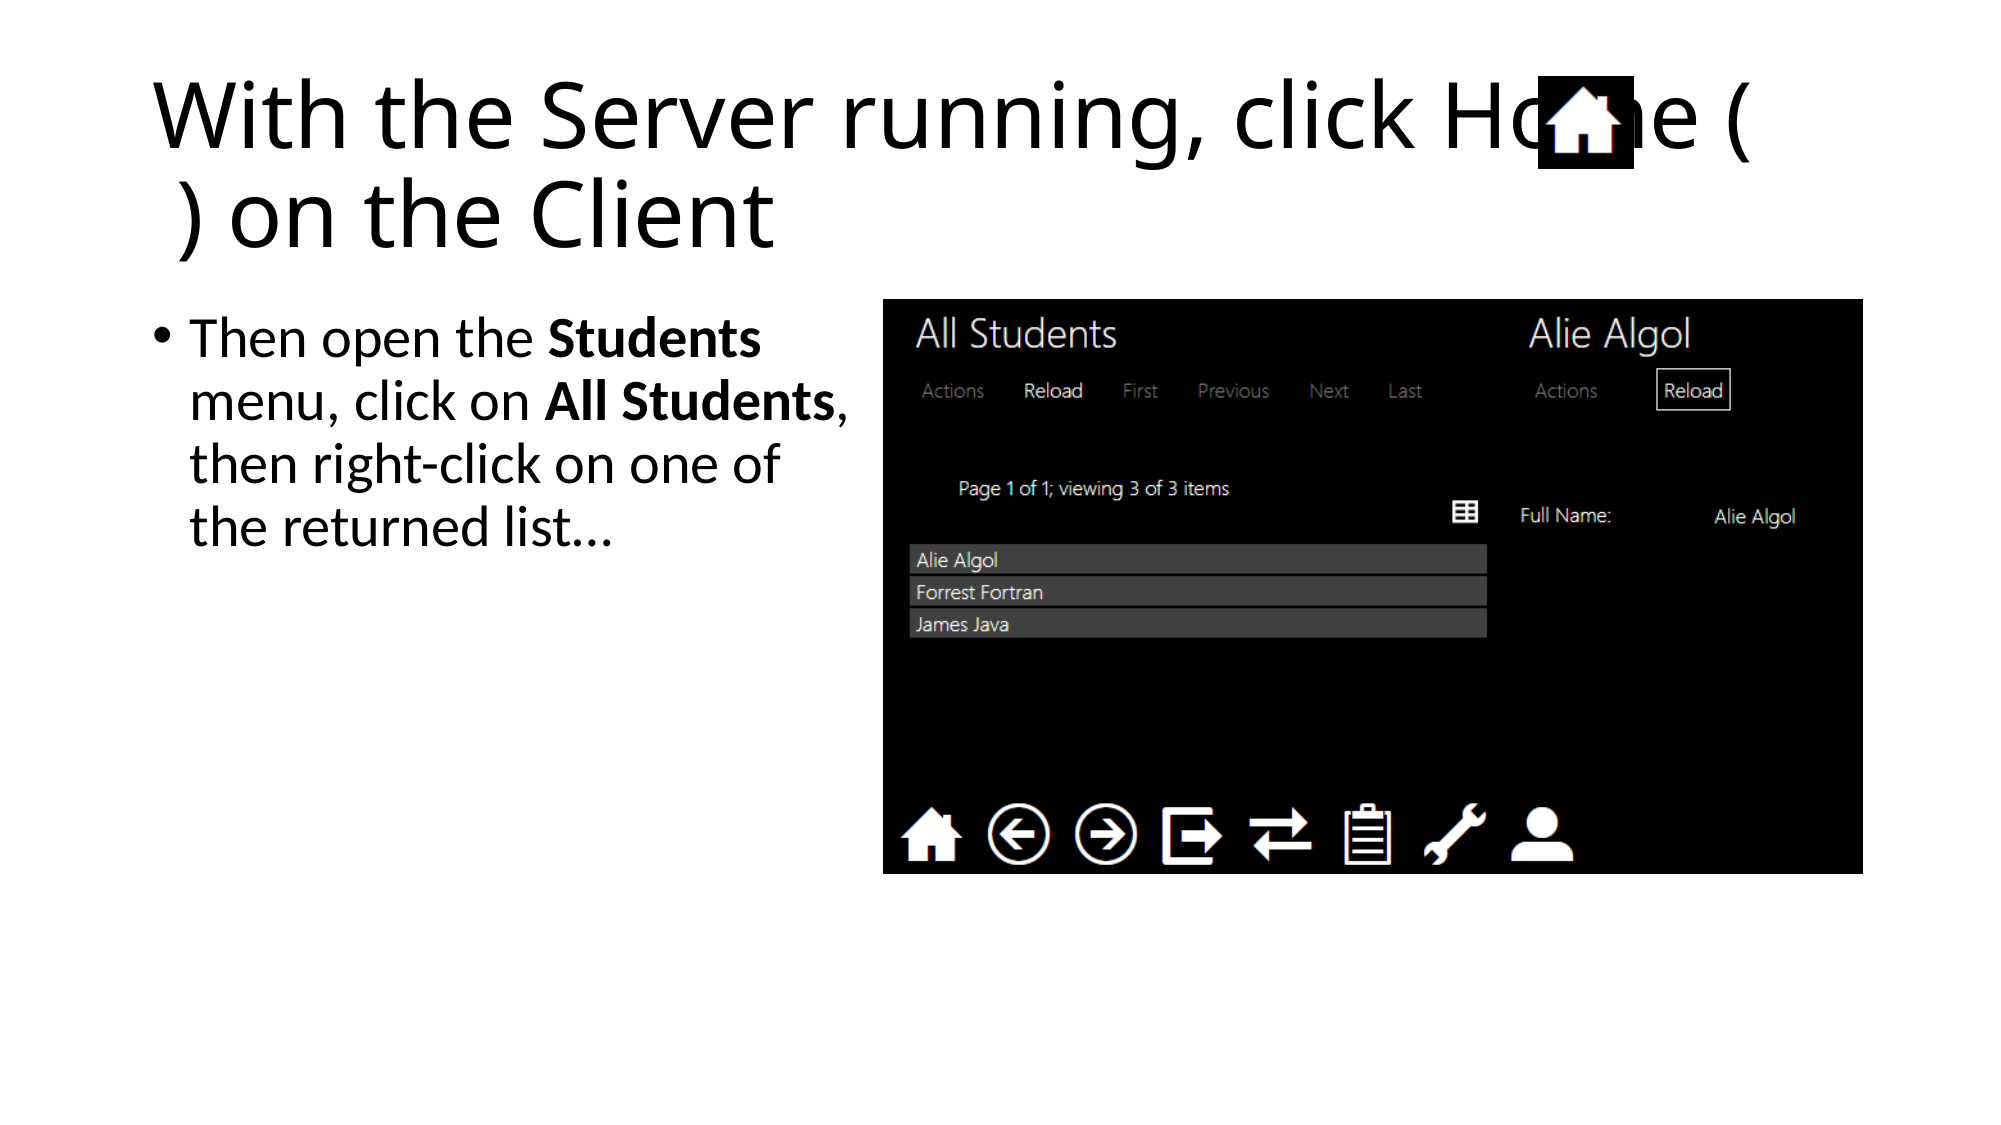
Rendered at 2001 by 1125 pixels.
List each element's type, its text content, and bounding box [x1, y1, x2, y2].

title With the Server running, click Home ( ) on the Client [137, 59, 1863, 278]
picture [883, 299, 1863, 874]
picture [1538, 76, 1634, 169]
list Then open the Students menu, click on All Students, then right-click on one of the returned list… [137, 299, 1863, 1014]
